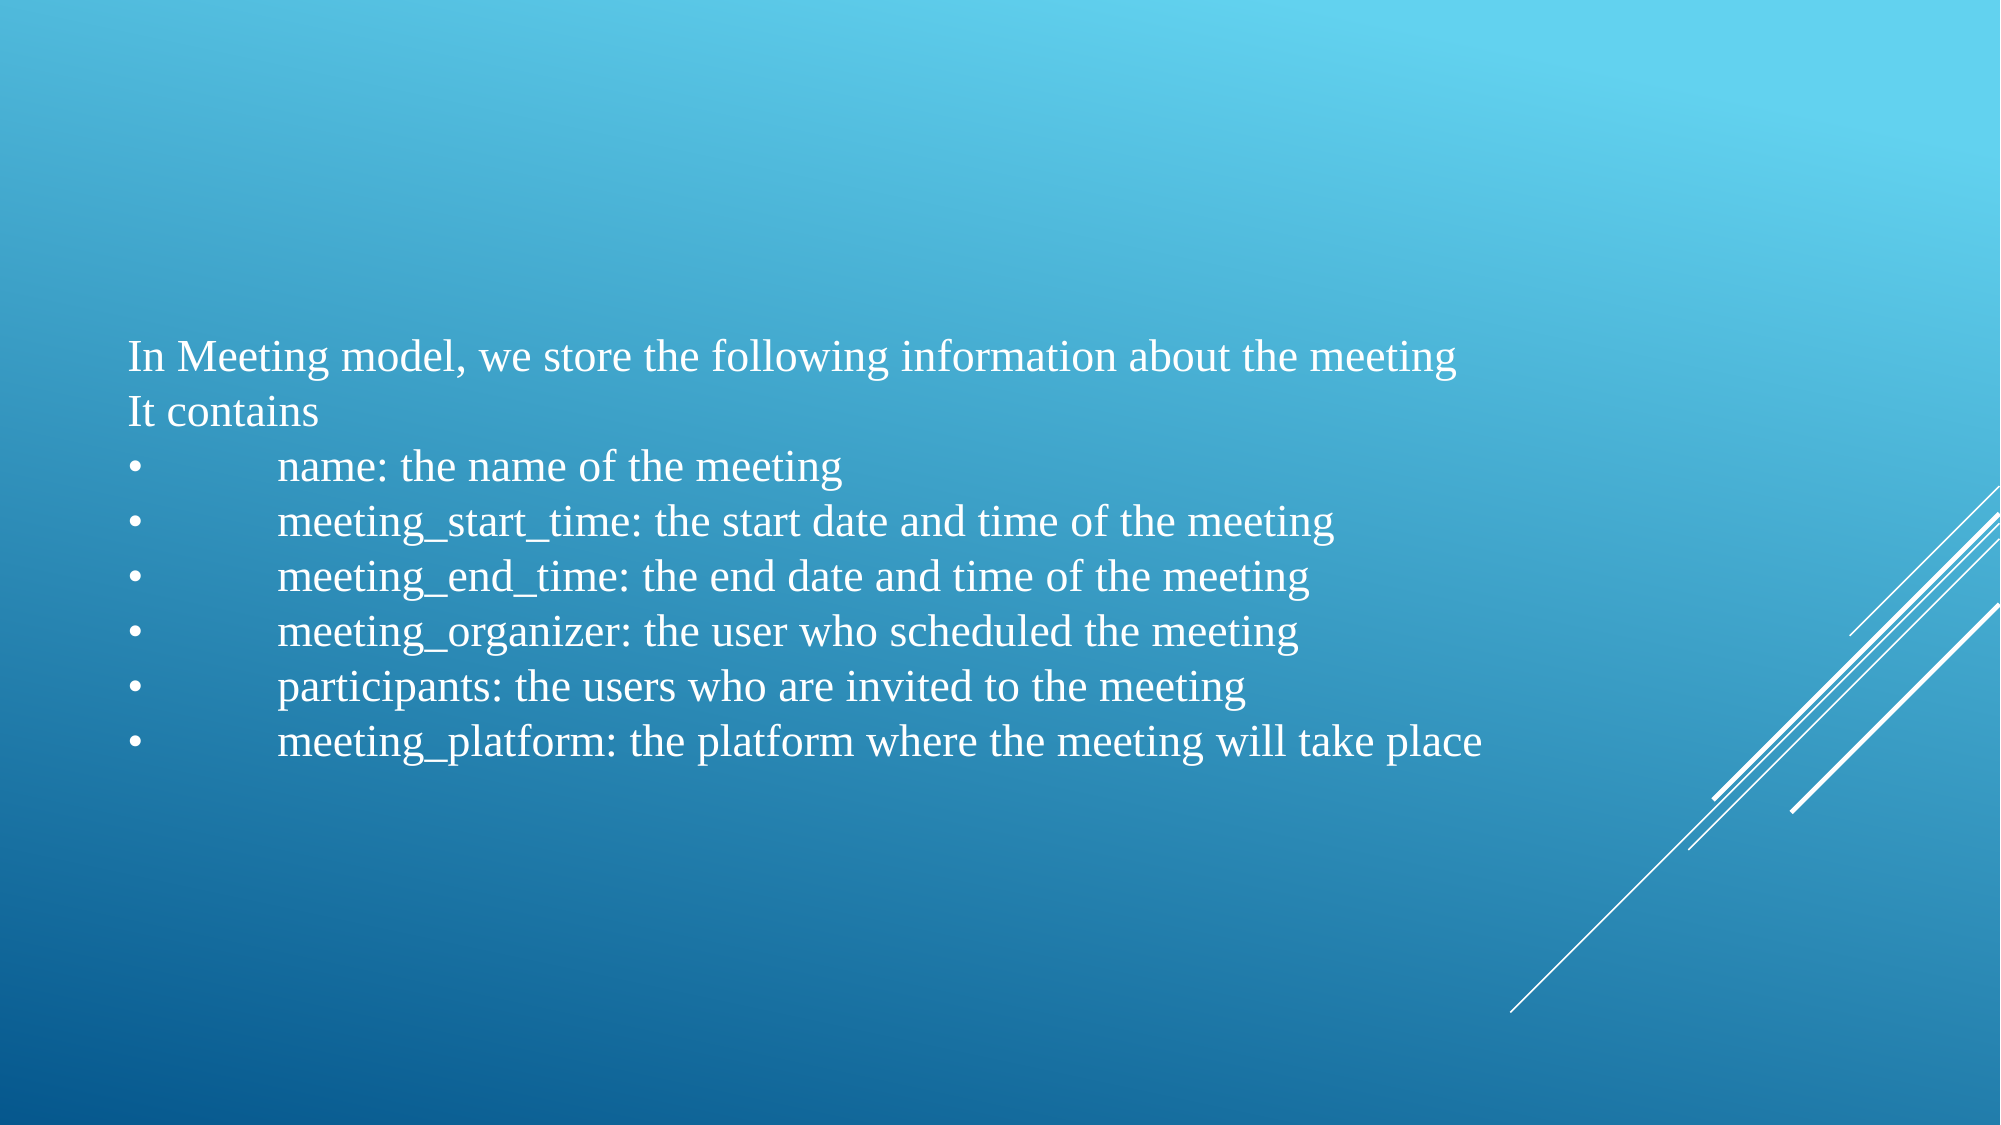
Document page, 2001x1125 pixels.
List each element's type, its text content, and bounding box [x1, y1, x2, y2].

list In Meeting model, we store the following information about the meeting It contains • name: the name of the meeting • meeting_start_time: the start date and time of the meeting • meeting_end_time: the end date and time of the meeting • meeting_organizer: the user who scheduled the meeting • participants: the users who are invited to the meeting • meeting_platform: the platform where the meeting will take place [112, 112, 1853, 1050]
